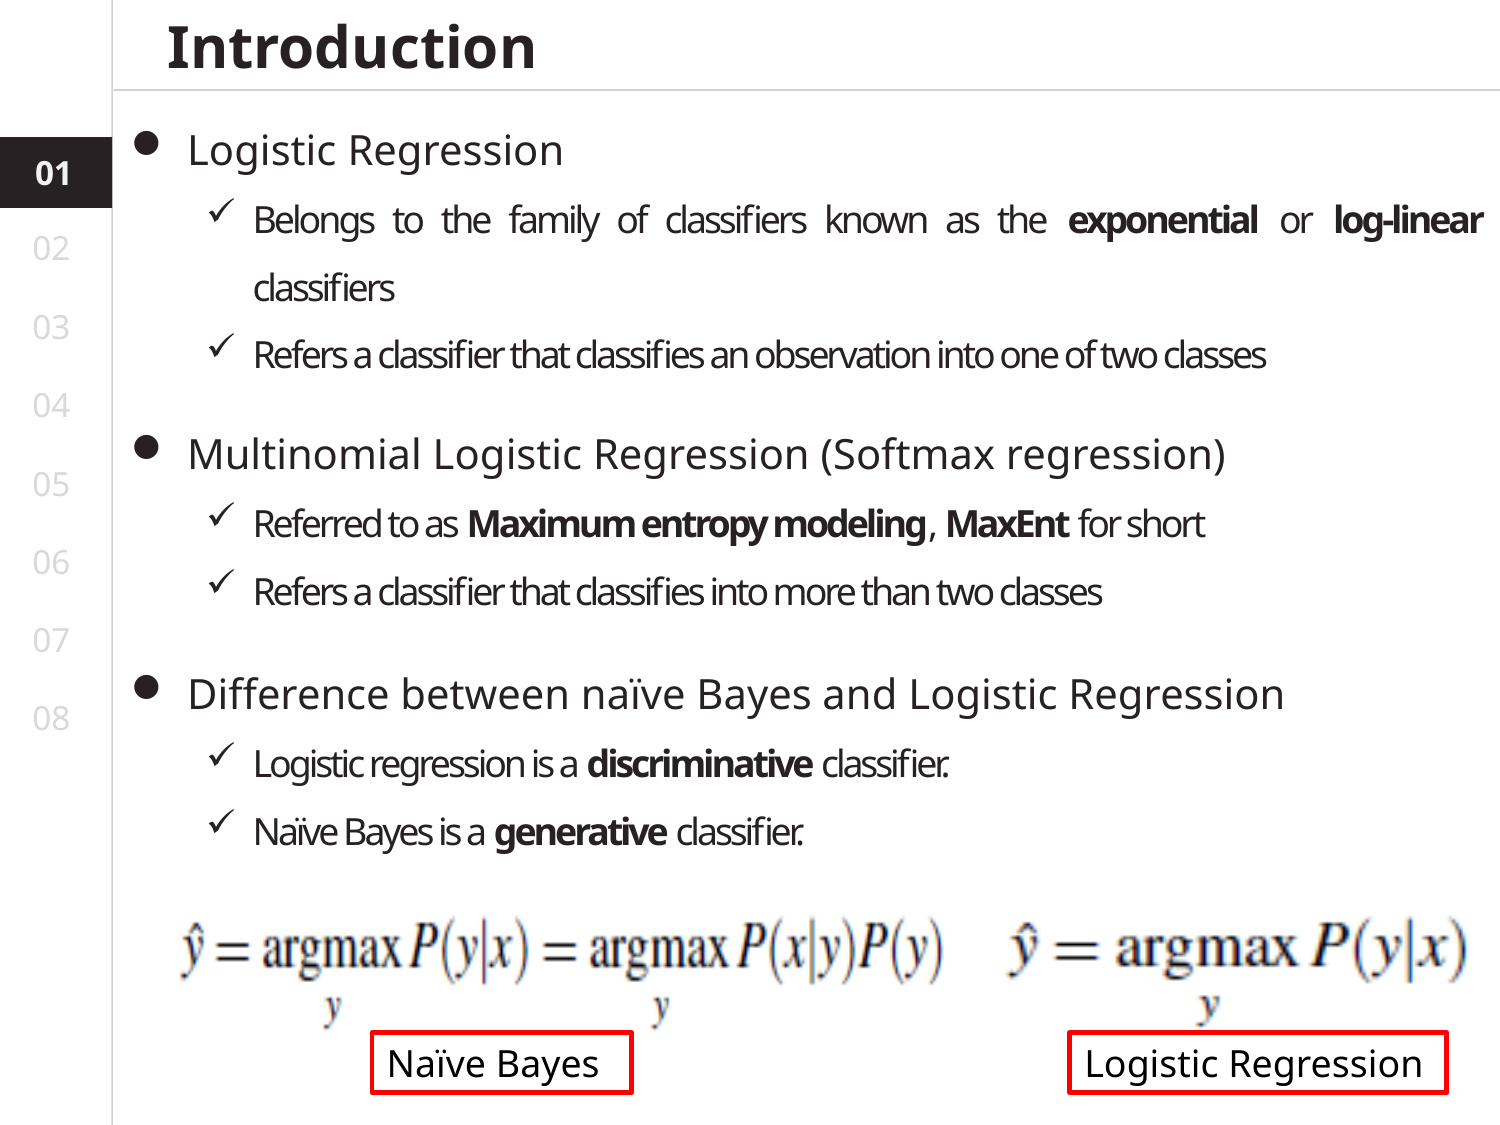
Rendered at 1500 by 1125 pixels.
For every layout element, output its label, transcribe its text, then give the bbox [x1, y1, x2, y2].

text_box 02 [17, 219, 92, 275]
text_box 05 [17, 456, 92, 511]
text_box Logistic Regression Belongs to the family of classifiers known as the exponential or log-linear classifiers Refers a classifier that classifies an observation into one of two classes Multinomial Logistic Regression (Softmax regression) Referred to as Maximum entropy modeling, MaxEnt for short Refers a classifier that classifies into more than two classes Difference between naïve Bayes and Logistic Regression Logistic regression is a discriminative classifier. Naïve Bayes is a generative classifier. [117, 98, 1500, 976]
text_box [115, 880, 965, 1094]
text_box 08 [17, 689, 92, 745]
text_box 03 [17, 298, 92, 354]
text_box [958, 884, 1493, 1094]
text_box 07 [17, 611, 92, 667]
text_box 06 [17, 534, 92, 589]
text_box 04 [17, 376, 92, 432]
text_box Introduction [152, 2, 744, 88]
text_box [0, 135, 107, 210]
text_box 01 [20, 144, 107, 200]
